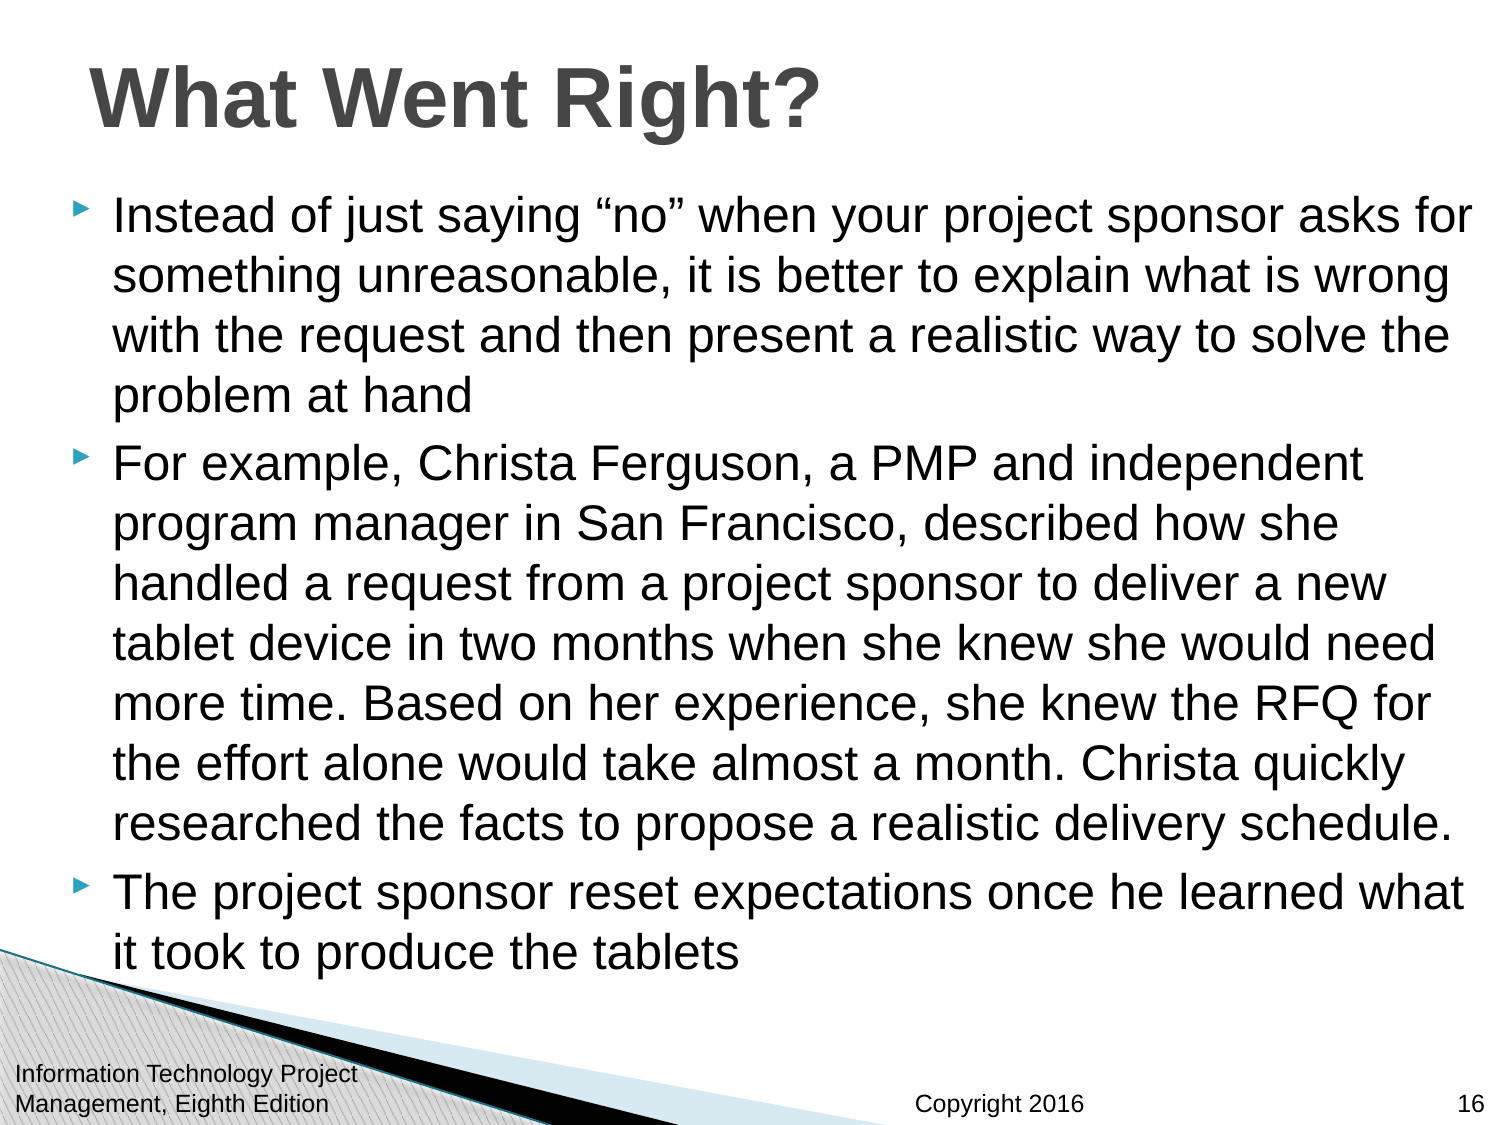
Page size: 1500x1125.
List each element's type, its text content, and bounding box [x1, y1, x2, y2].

title What Went Right? [75, 0, 1425, 188]
footer Information Technology Project Management, Eighth Edition [0, 1065, 425, 1125]
slide_number 16 [1408, 1065, 1500, 1125]
list Instead of just saying “no” when your project sponsor asks for something unreasonable, it is better to explain what is wrong with the request and then present a realistic way to solve the problem at hand For example, Christa Ferguson, a PMP and independent program manager in San Francisco, described how she handled a request from a project sponsor to deliver a new tablet device in two months when she knew she would need more time. Based on her experience, she knew the RFQ for the effort alone would take almost a month. Christa quickly researched the facts to propose a realistic delivery schedule. The project sponsor reset expectations once he learned what it took to produce the tablets [37, 174, 1500, 918]
